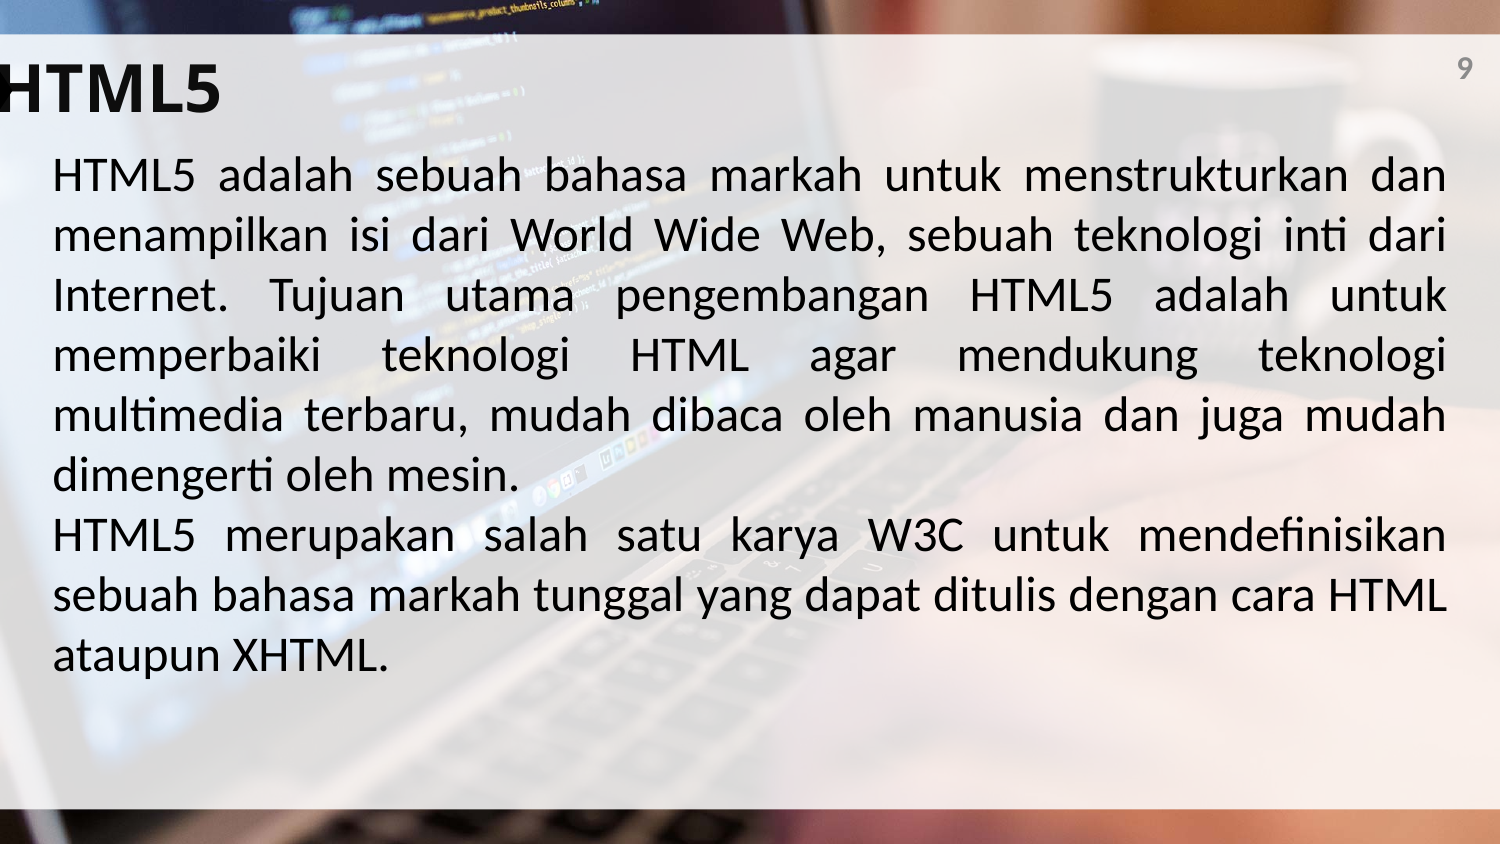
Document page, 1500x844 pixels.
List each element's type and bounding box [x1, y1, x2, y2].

text_box [0, 0, 1500, 844]
